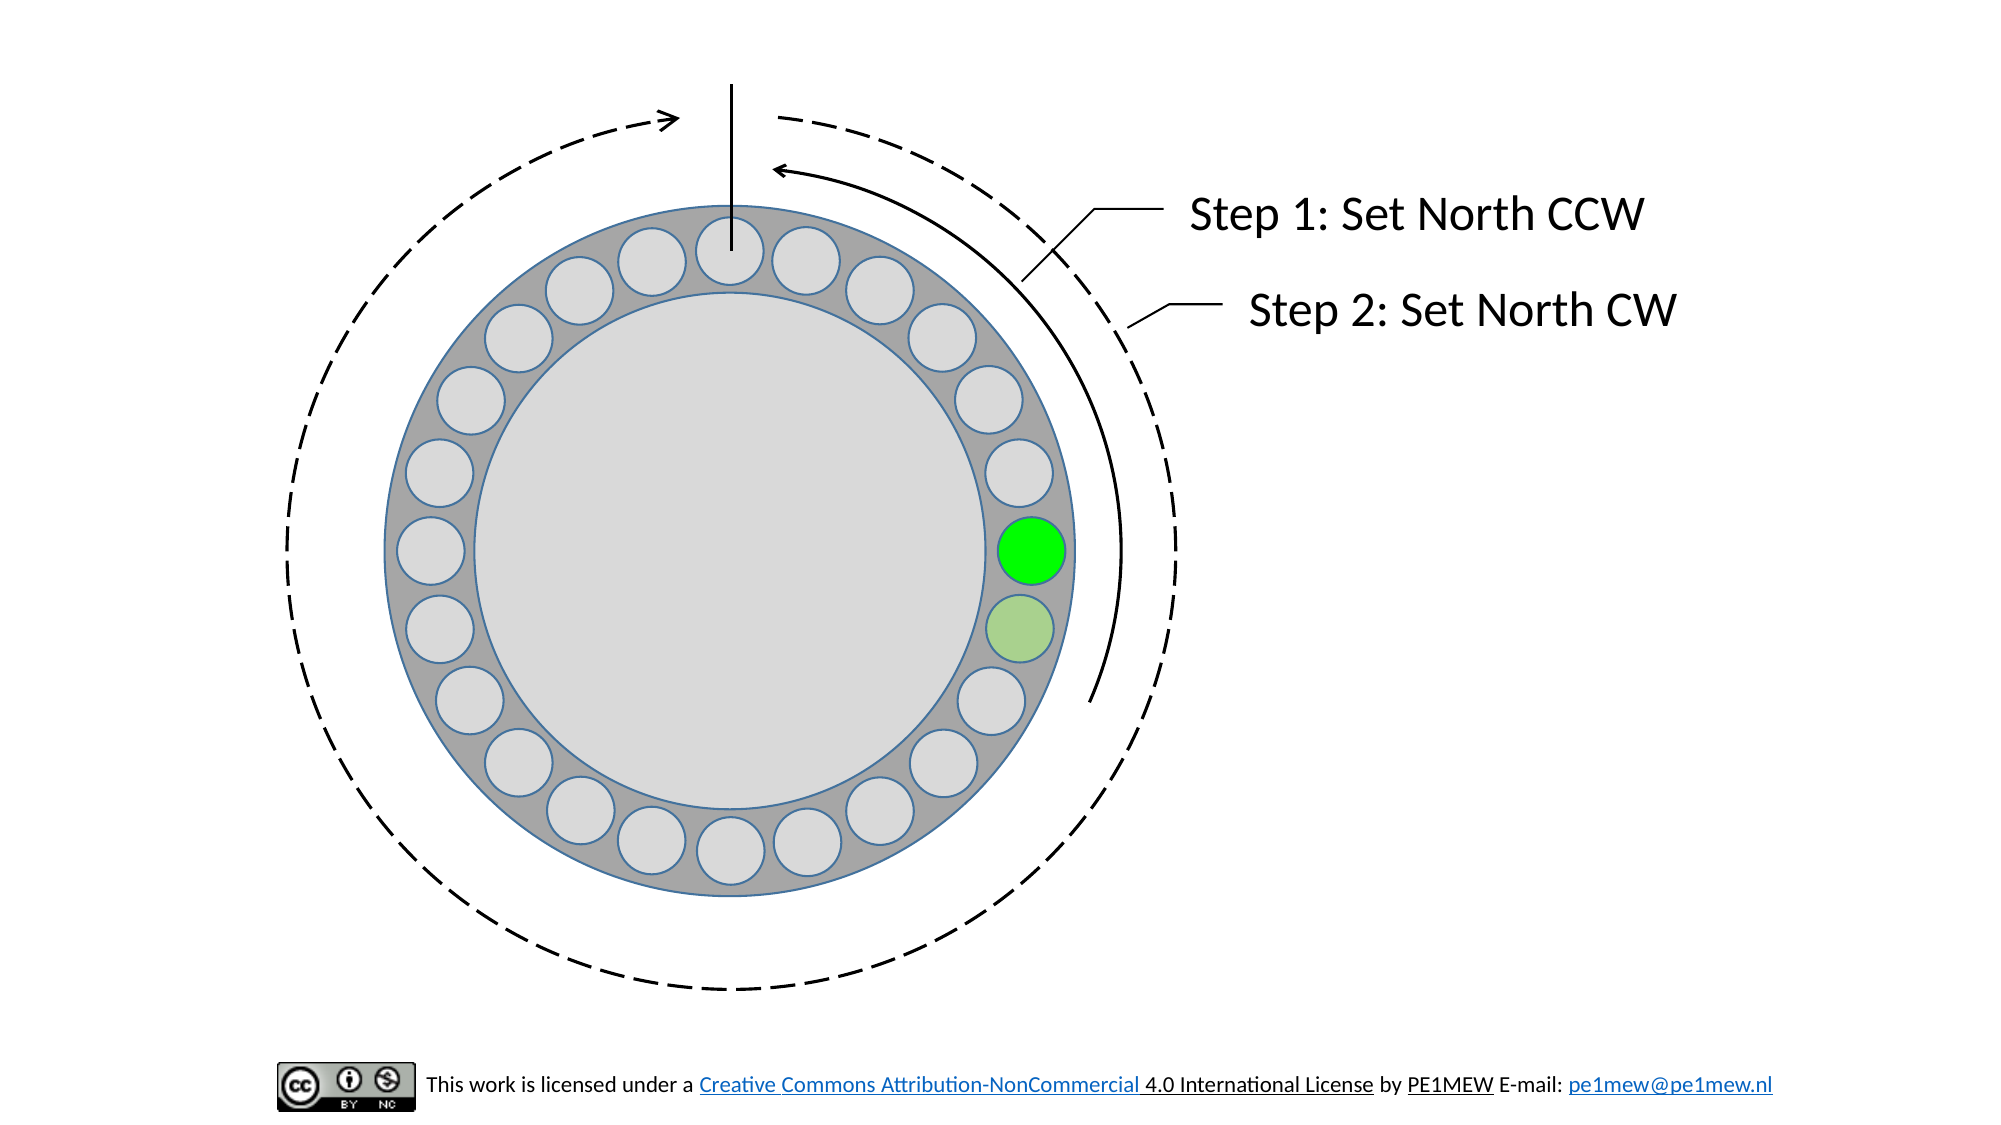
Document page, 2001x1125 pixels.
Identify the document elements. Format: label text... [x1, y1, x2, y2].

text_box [384, 205, 1075, 897]
text_box Step 2: Set North CW [1234, 256, 1954, 356]
text_box Step 1: Set North CCW [1175, 160, 1895, 261]
picture [277, 1062, 416, 1112]
text_box [768, 115, 1004, 205]
text_box [455, 897, 1008, 991]
text_box [1075, 273, 1178, 832]
text_box Step 1: Set North CCW [1075, 207, 1164, 230]
text_box [285, 277, 384, 828]
text_box Step 2: Set North CW [1126, 303, 1223, 329]
text_box [458, 109, 691, 205]
